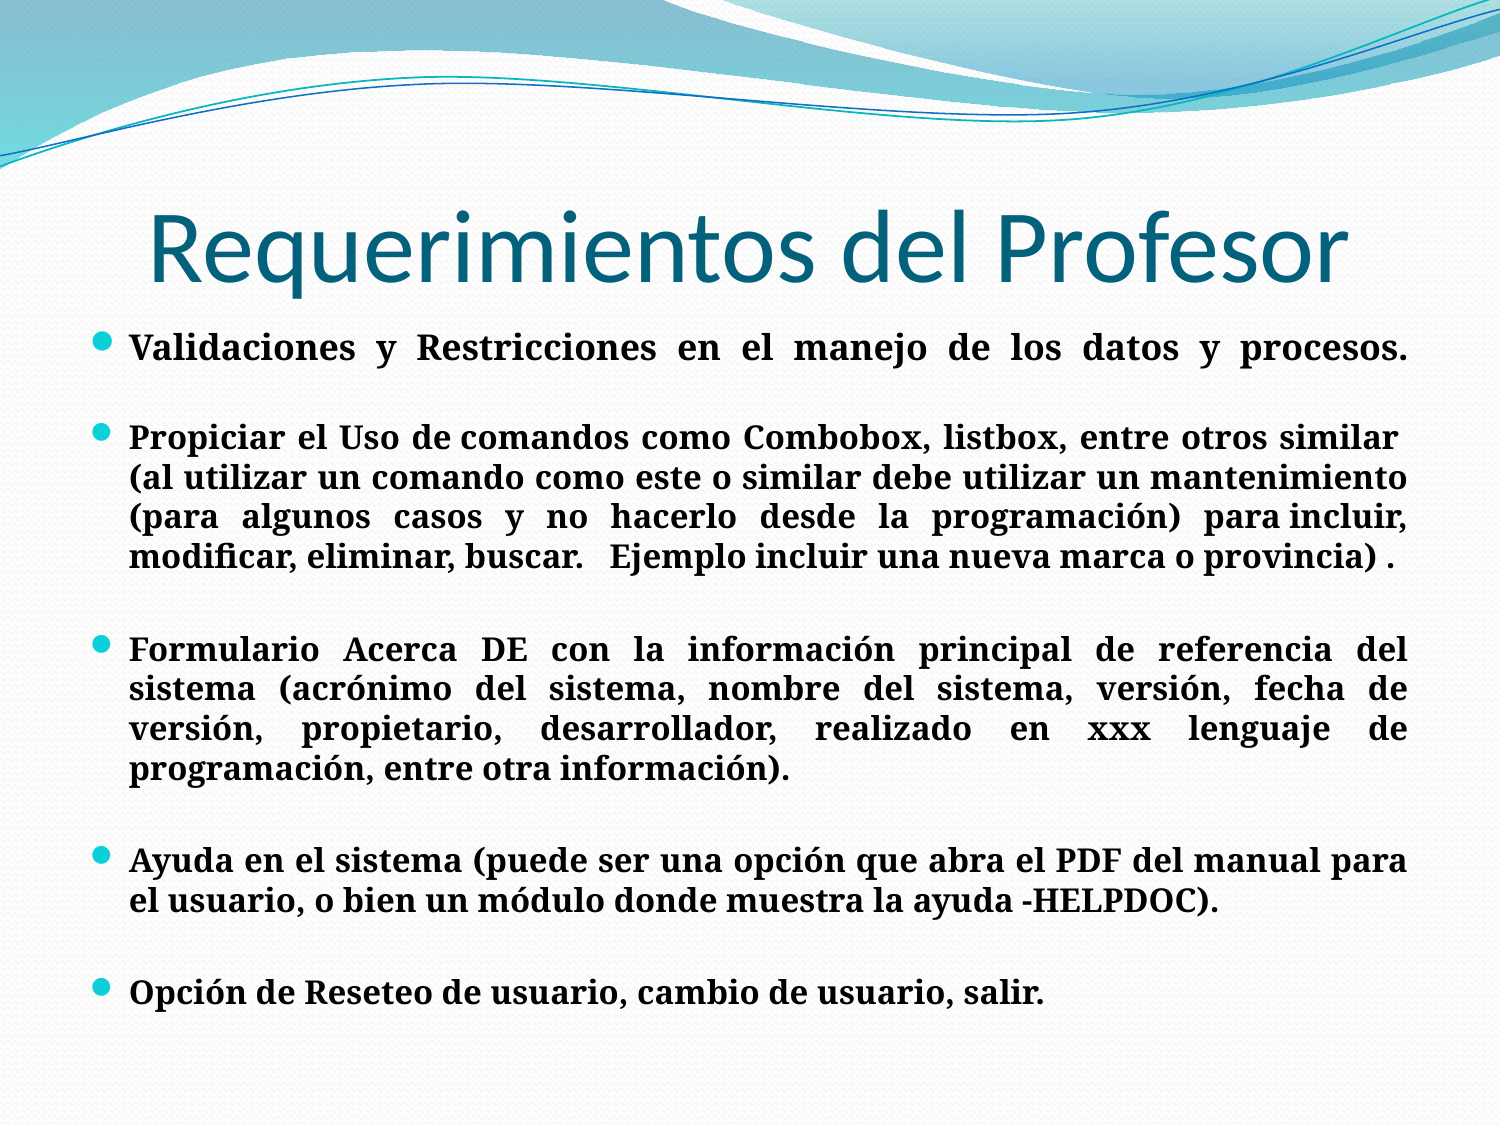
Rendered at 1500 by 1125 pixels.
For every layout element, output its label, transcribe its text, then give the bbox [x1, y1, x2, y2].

title Requerimientos del Profesor [75, 115, 1425, 303]
list Validaciones y Restricciones en el manejo de los datos y procesos. Propiciar el Uso de comandos como Combobox, listbox, entre otros similar (al utilizar un comando como este o similar debe utilizar un mantenimiento (para algunos casos y no hacerlo desde la programación) para incluir, modificar, eliminar, buscar. Ejemplo incluir una nueva marca o provincia) . Formulario Acerca DE con la información principal de referencia del sistema (acrónimo del sistema, nombre del sistema, versión, fecha de versión, propietario, desarrollador, realizado en xxx lenguaje de programación, entre otra información). Ayuda en el sistema (puede ser una opción que abra el PDF del manual para el usuario, o bien un módulo donde muestra la ayuda -HELPDOC). Opción de Reseteo de usuario, cambio de usuario, salir. [75, 317, 1425, 1038]
